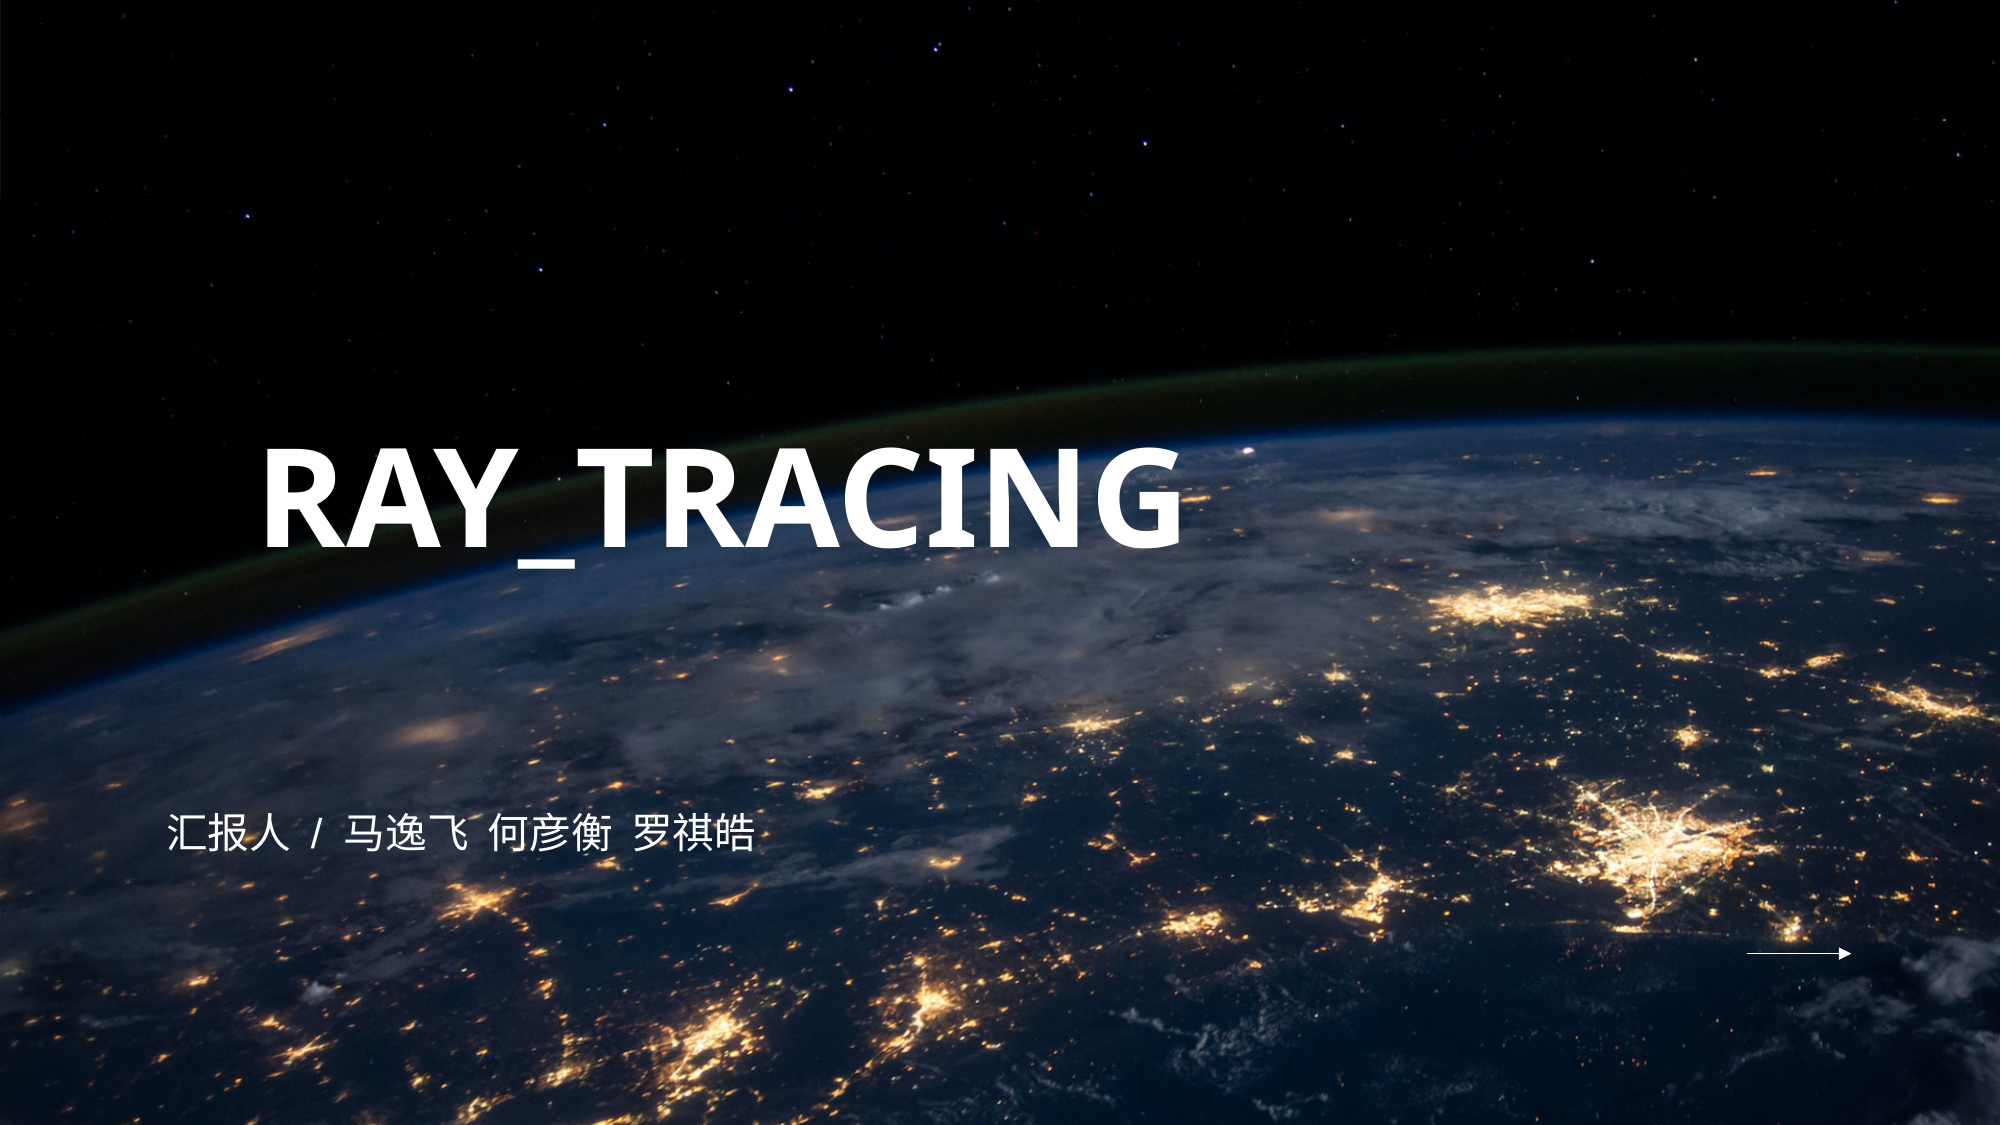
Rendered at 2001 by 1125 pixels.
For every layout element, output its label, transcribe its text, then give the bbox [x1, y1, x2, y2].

title RAY_TRACING [240, 400, 1842, 583]
picture [0, 0, 2000, 1125]
list 汇报人 / 马逸飞 何彦衡 罗祺皓 [151, 793, 885, 865]
